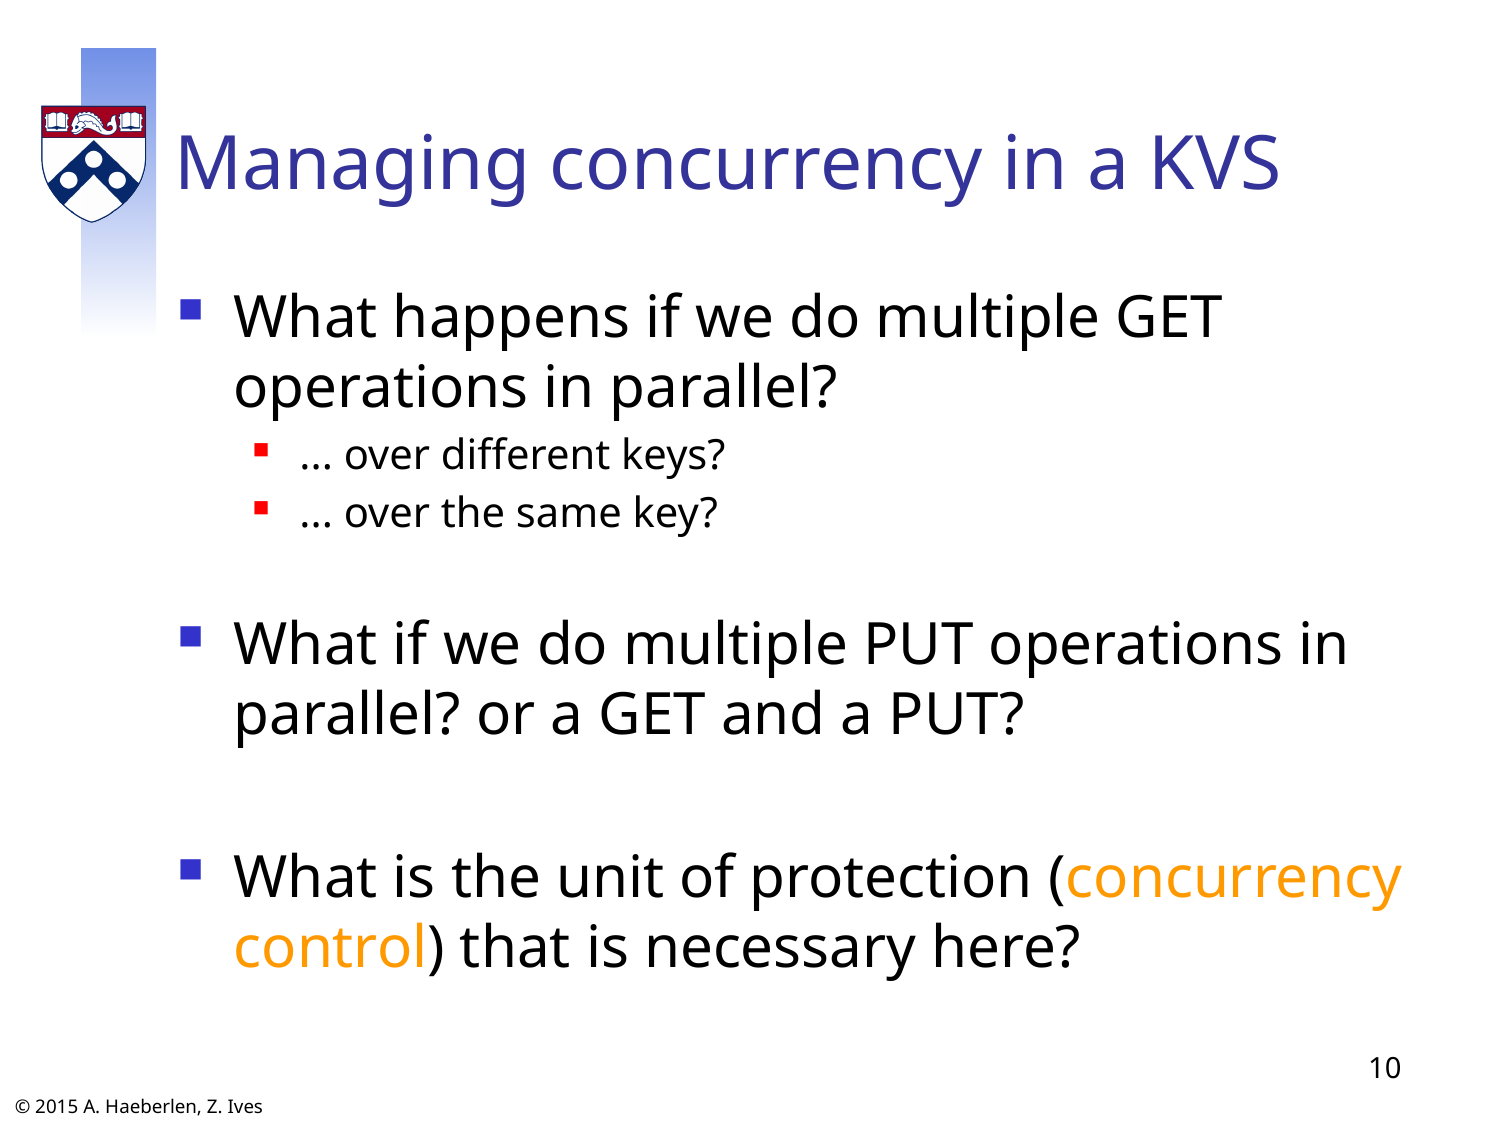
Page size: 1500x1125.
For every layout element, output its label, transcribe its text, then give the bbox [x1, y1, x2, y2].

picture [39, 103, 148, 225]
slide_number 10 [1103, 1021, 1417, 1098]
list What happens if we do multiple GET operations in parallel? ... over different keys? ... over the same key? What if we do multiple PUT operations in parallel? or a GET and a PUT? What is the unit of protection (concurrency control) that is necessary here? [162, 271, 1438, 1016]
title Managing concurrency in a KVS [158, 49, 1438, 213]
